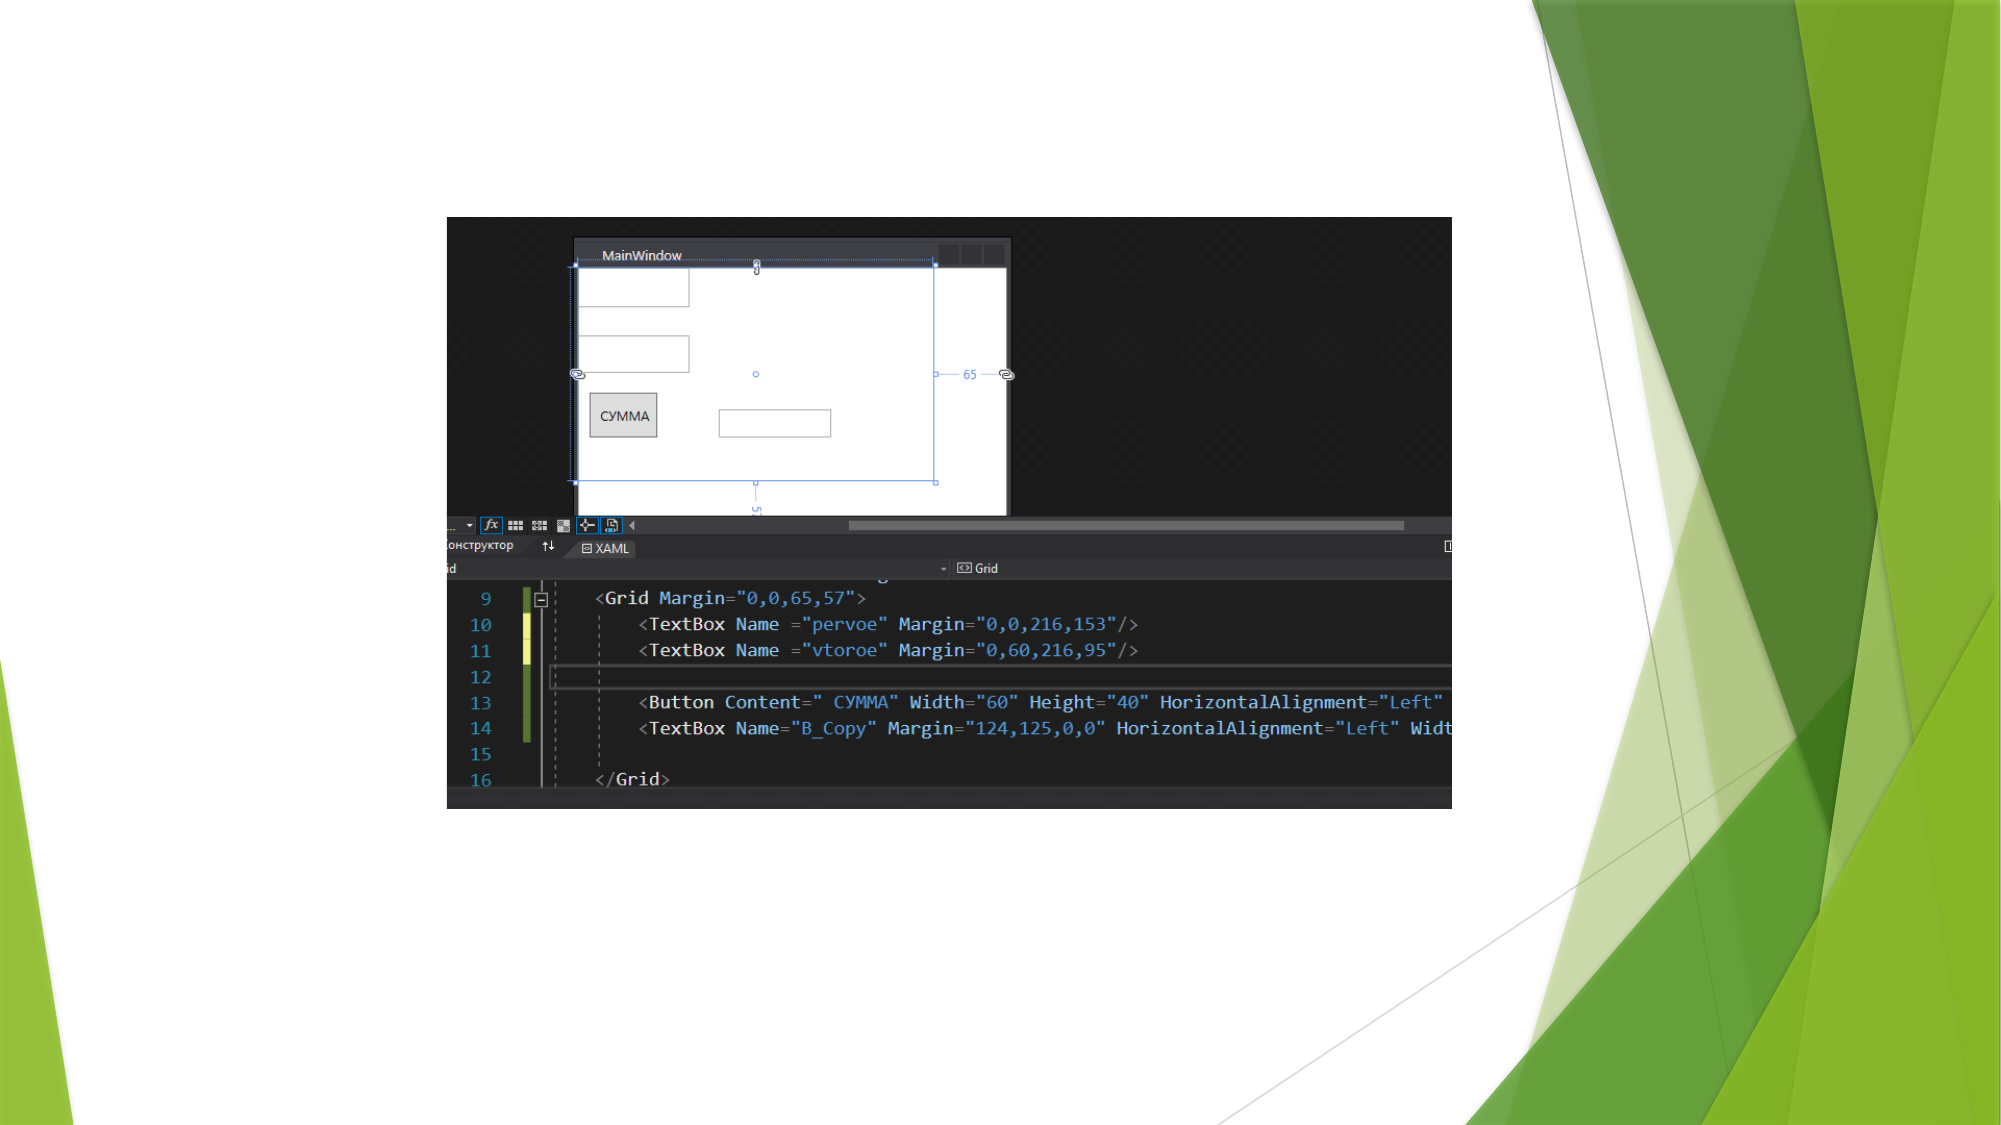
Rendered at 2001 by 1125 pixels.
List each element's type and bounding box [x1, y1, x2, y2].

picture [446, 216, 1453, 809]
